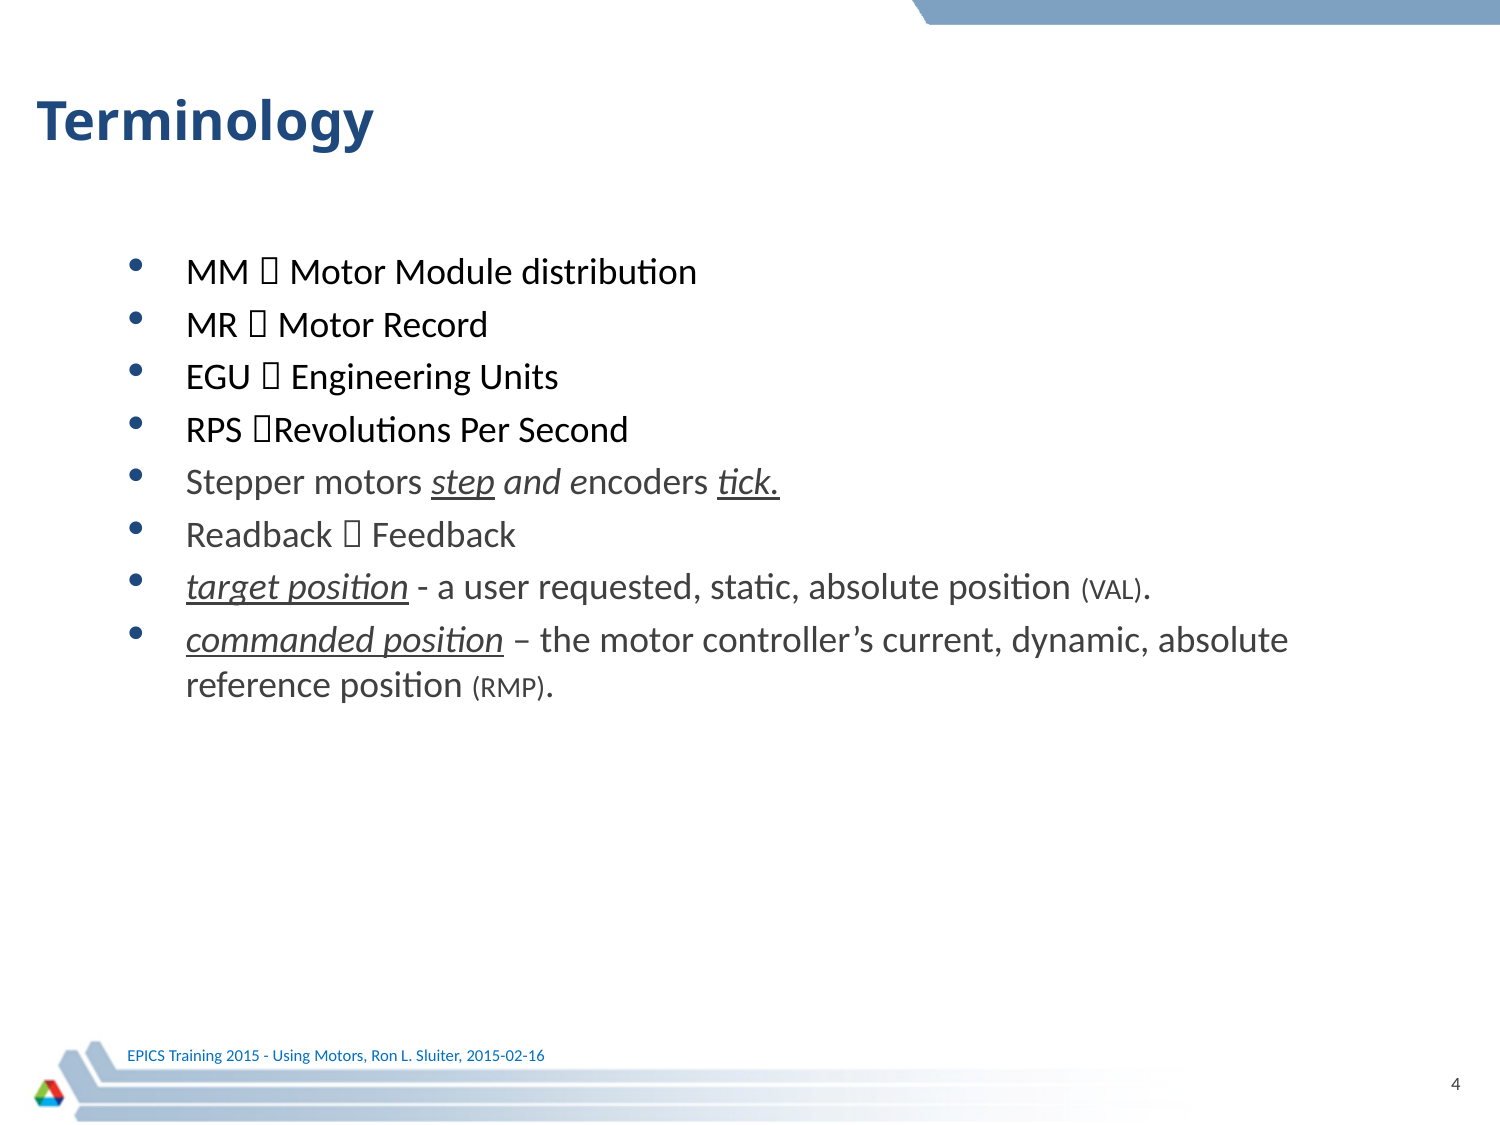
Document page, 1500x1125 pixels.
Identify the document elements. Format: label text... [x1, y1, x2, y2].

title Terminology [21, 78, 1459, 154]
list MM  Motor Module distribution MR  Motor Record EGU  Engineering Units RPS Revolutions Per Second Stepper motors step and encoders tick. Readback  Feedback target position - a user requested, static, absolute position (VAL). commanded position – the motor controller’s current, dynamic, absolute reference position (RMP). [114, 239, 1393, 788]
picture [0, 1031, 1500, 1125]
slide_number 4 [1412, 1064, 1476, 1125]
picture [0, 0, 1500, 26]
